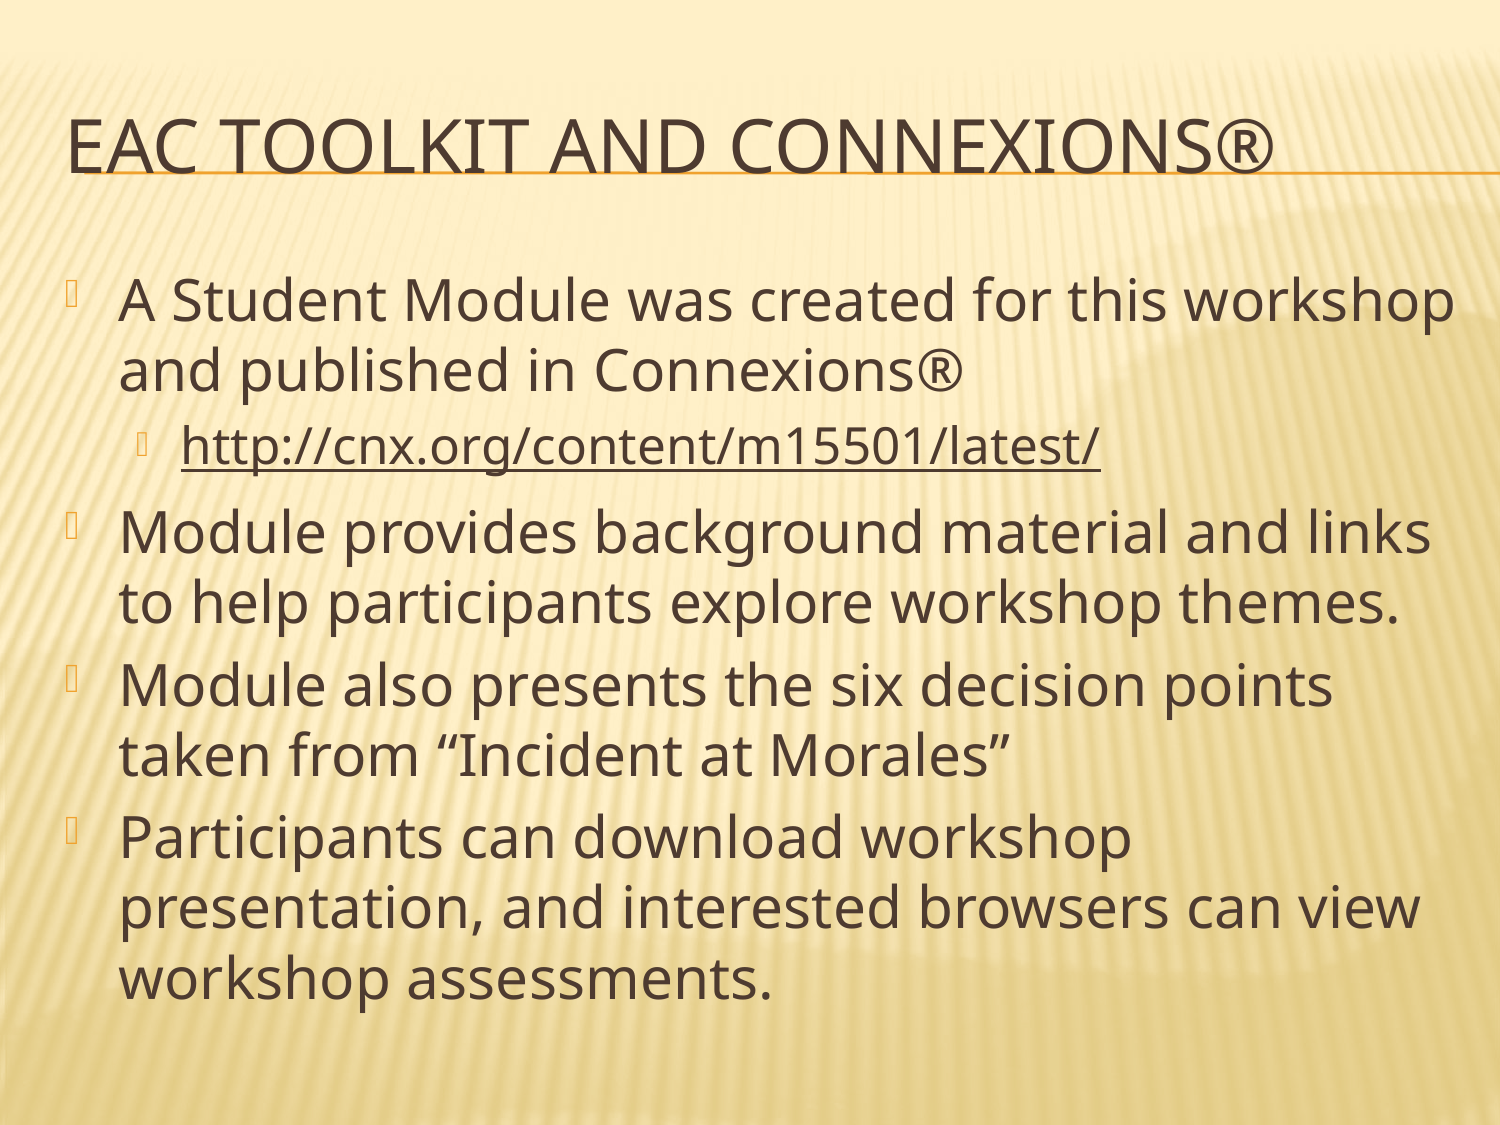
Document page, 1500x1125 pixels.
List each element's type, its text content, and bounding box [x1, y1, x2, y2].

title EAC Toolkit and Connexions® [50, 75, 1475, 213]
list A Student Module was created for this workshop and published in Connexions® http://cnx.org/content/m15501/latest/ Module provides background material and links to help participants explore workshop themes. Module also presents the six decision points taken from “Incident at Morales” Participants can download workshop presentation, and interested browsers can view workshop assessments. [50, 254, 1475, 1063]
